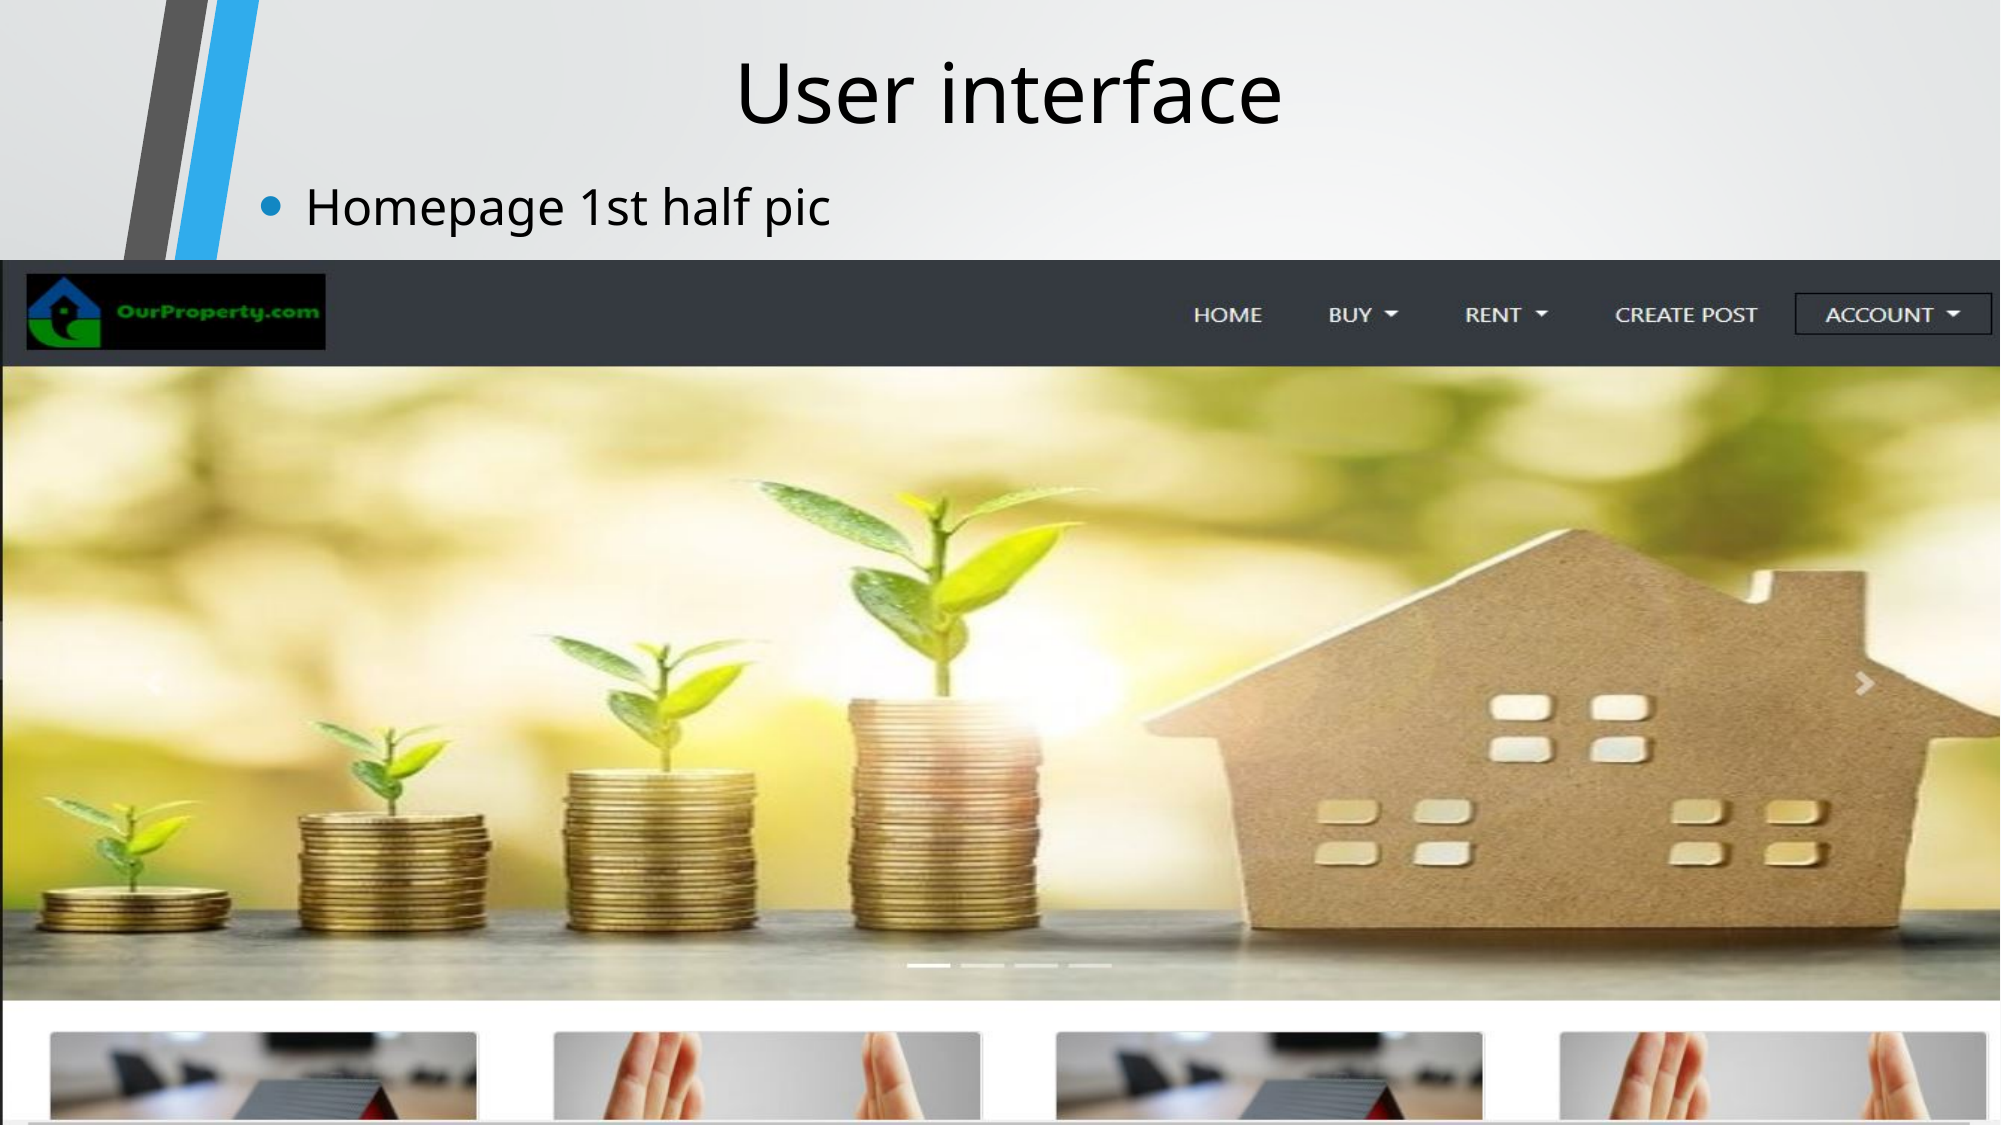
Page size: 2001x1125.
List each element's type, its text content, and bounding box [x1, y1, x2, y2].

title User interface [188, 0, 1832, 180]
picture [0, 260, 2000, 1125]
list Homepage 1st half pic [243, 149, 1887, 260]
